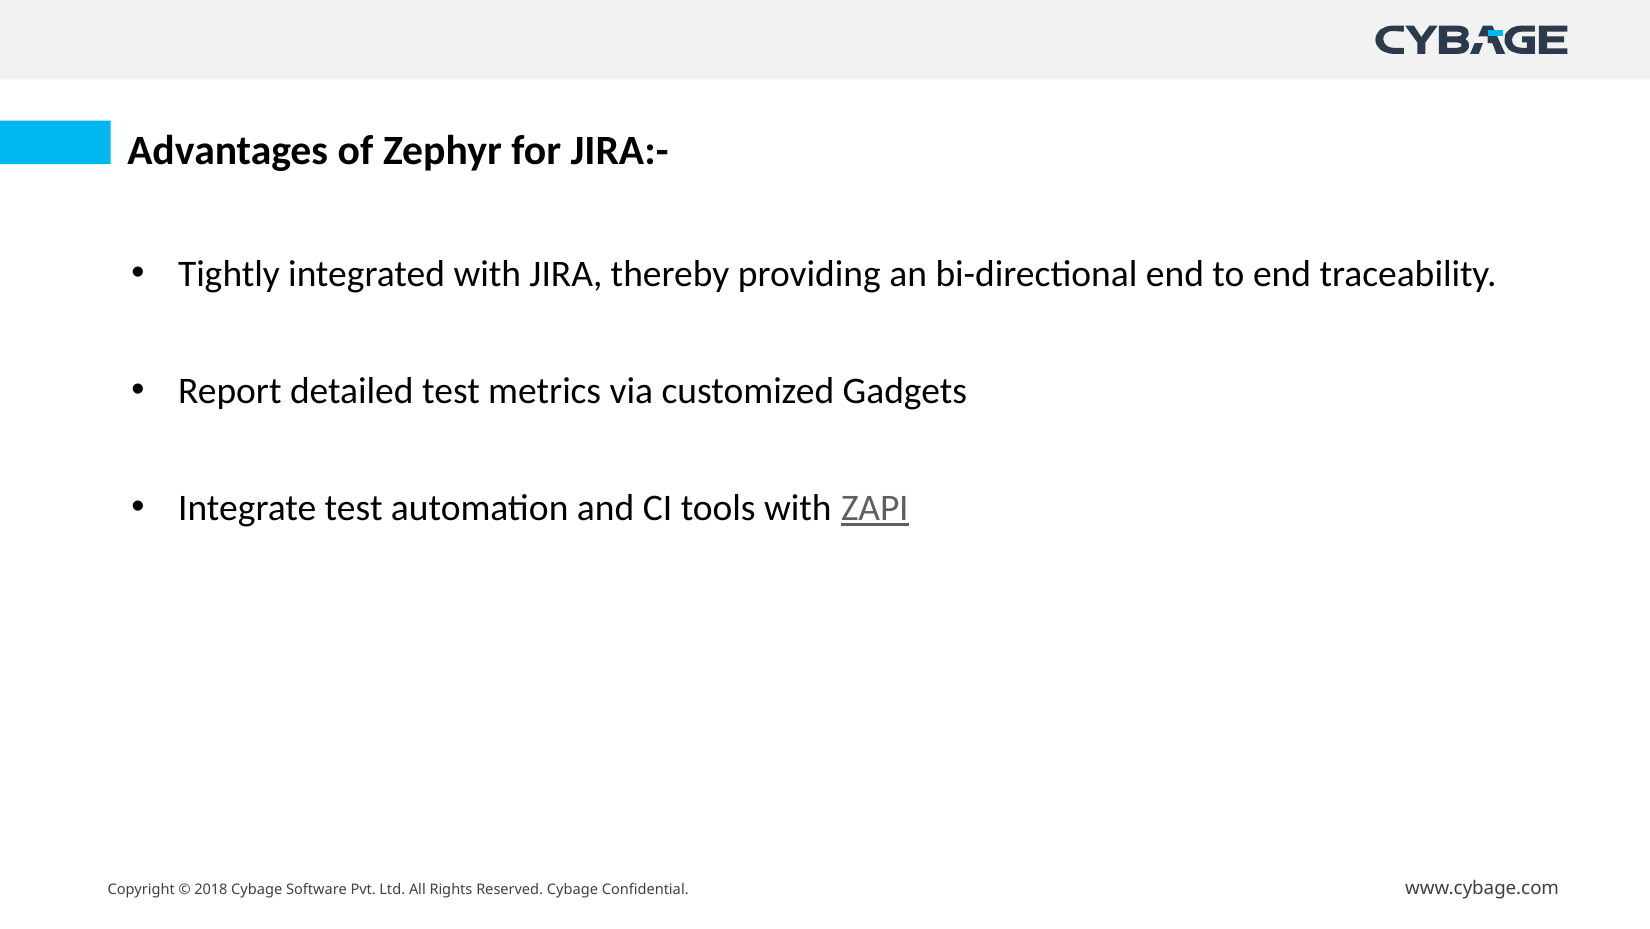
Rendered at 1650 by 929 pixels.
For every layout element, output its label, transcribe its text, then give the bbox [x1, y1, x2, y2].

text_box [0, 118, 110, 166]
text_box Advantages of Zephyr for JIRA:- [110, 114, 1075, 190]
text_box Tightly integrated with JIRA, thereby providing an bi-directional end to end traceability. Report detailed test metrics via customized Gadgets Integrate test automation and CI tools with ZAPI [114, 214, 1515, 802]
